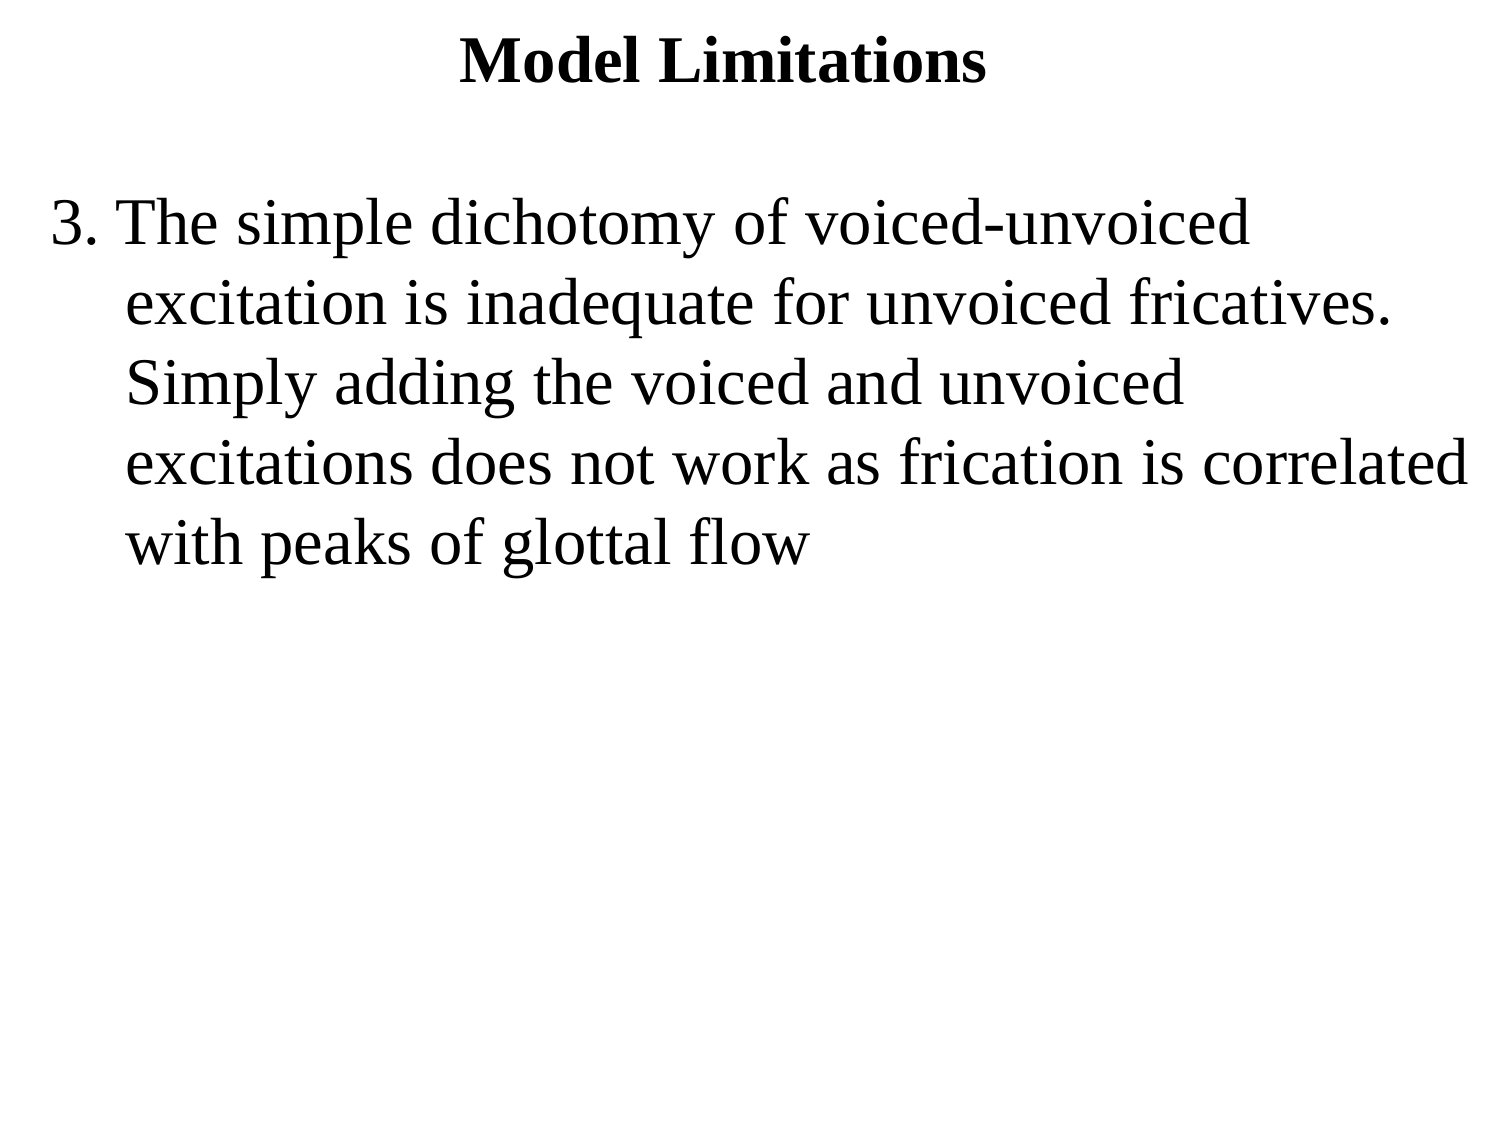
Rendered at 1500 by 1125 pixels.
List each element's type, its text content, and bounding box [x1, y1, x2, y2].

text_box 3. The simple dichotomy of voiced-unvoiced excitation is inadequate for unvoiced fricatives. Simply adding the voiced and unvoiced excitations does not work as frication is correlated with peaks of glottal flow [35, 170, 1500, 585]
text_box Model Limitations [445, 8, 1004, 103]
